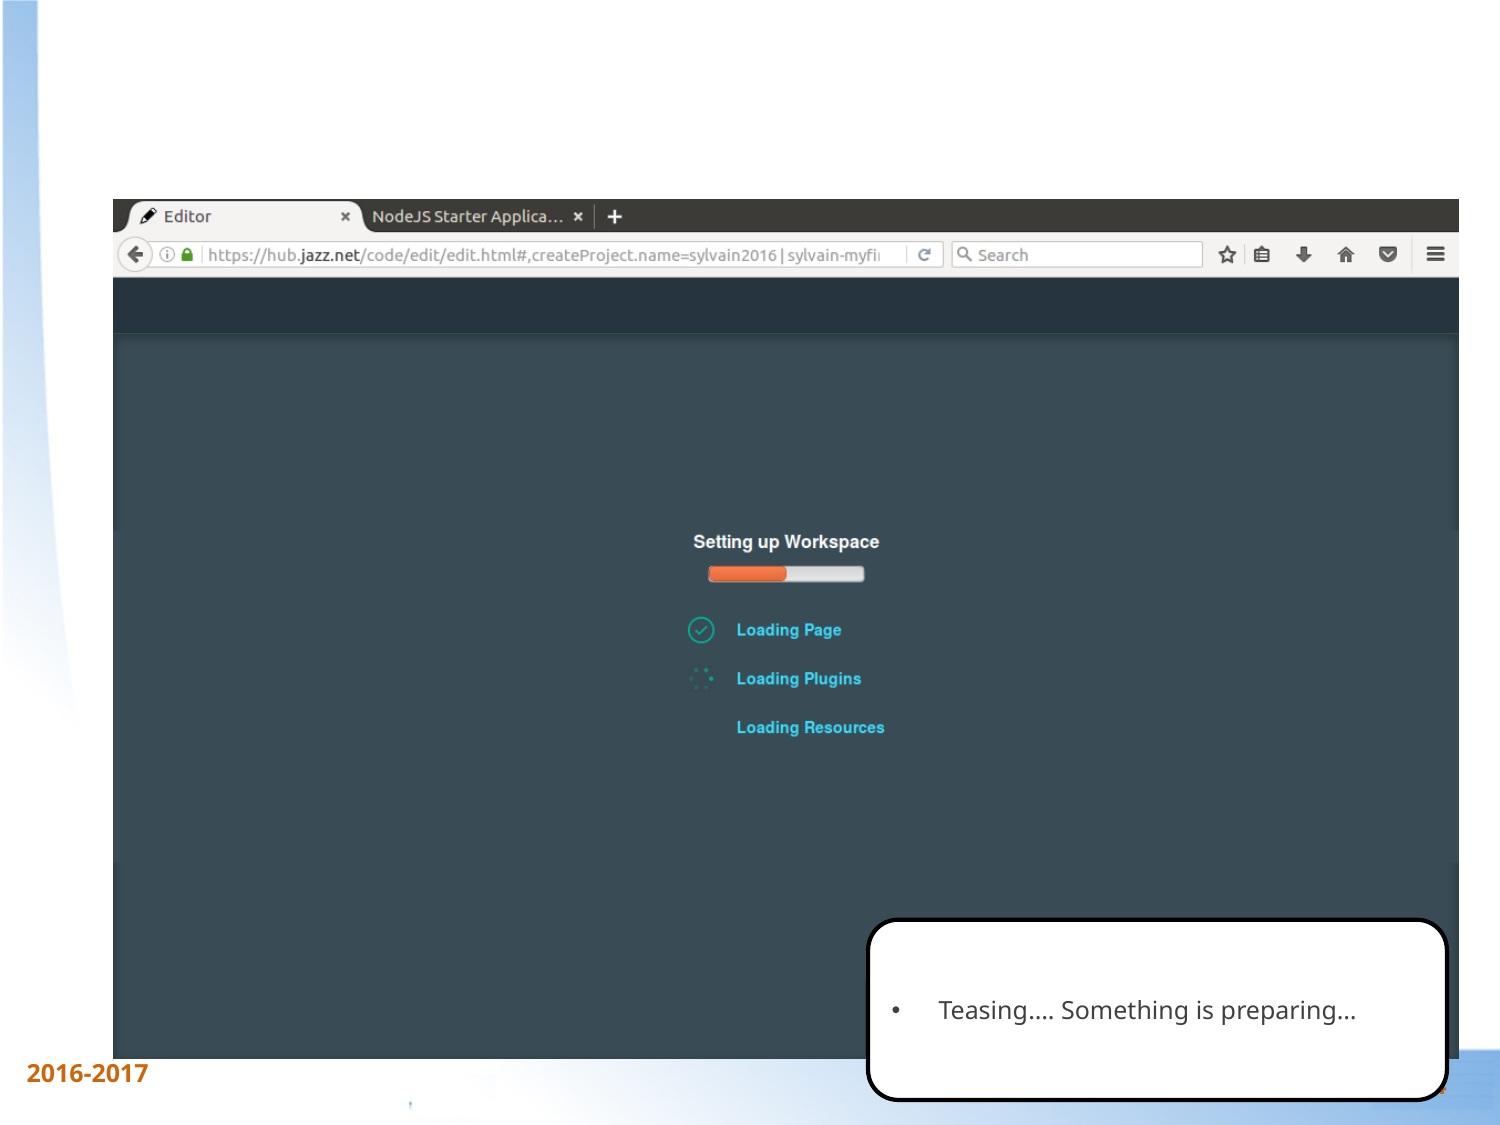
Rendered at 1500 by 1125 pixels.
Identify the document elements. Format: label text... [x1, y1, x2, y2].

picture [0, 0, 1500, 1125]
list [113, 198, 1460, 1059]
slide_number 24 [1394, 1058, 1500, 1112]
text_box Teasing…. Something is preparing… [865, 1066, 1450, 1103]
